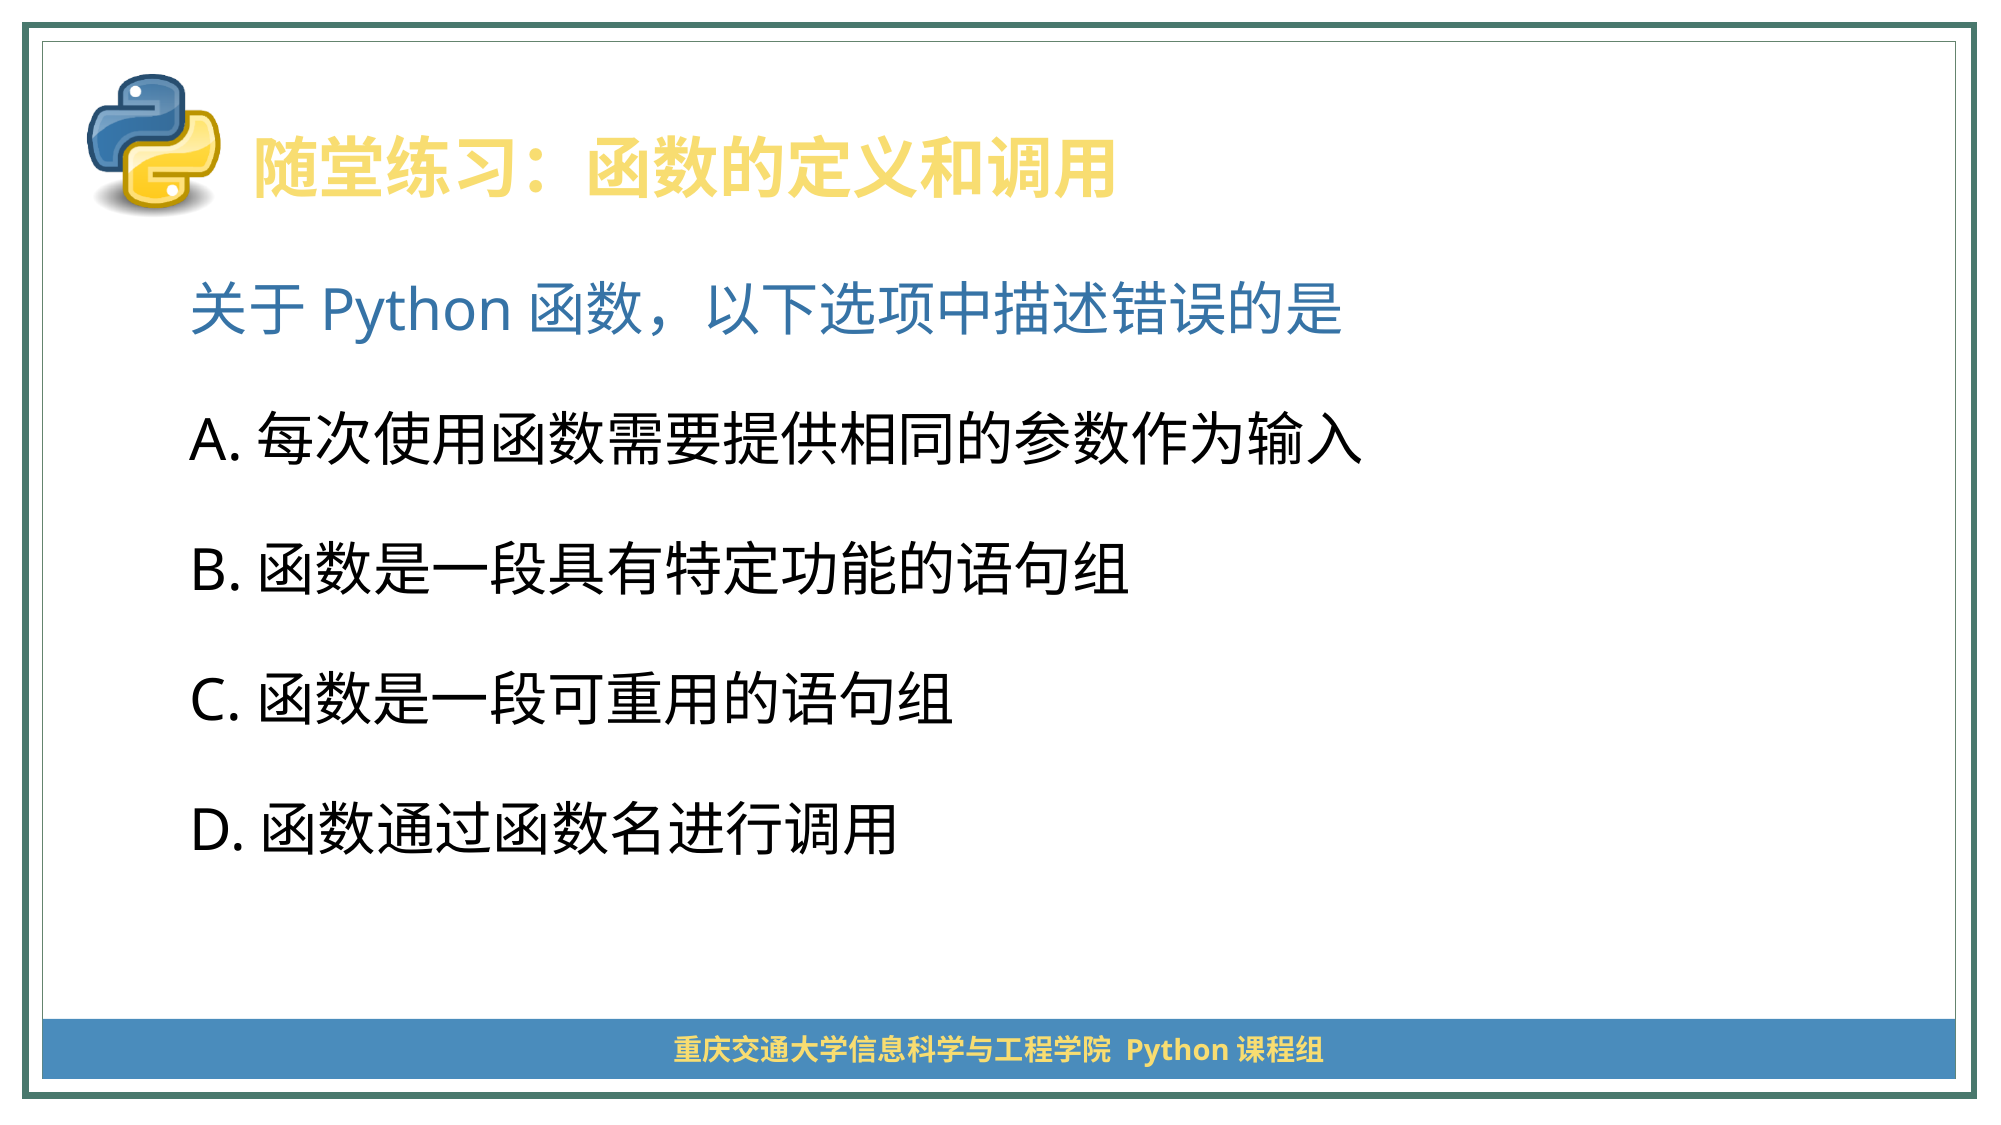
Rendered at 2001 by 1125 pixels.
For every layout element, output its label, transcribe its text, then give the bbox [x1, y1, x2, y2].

text_box [42, 41, 1956, 1018]
text_box [25, 24, 1975, 1097]
picture [78, 70, 229, 221]
text_box 重庆交通大学信息科学与工程学院 Python课程组 [42, 1018, 1956, 1079]
text_box 关于Python函数，以下选项中描述错误的是‬‬‬‬‬‬‬‬‬‬‬‬‬‬‬‬‬‬‬‬‬‬‬‬‬‬‬‬‬‬‬‬‬‬‬‬‬‬‬‬‬‬‬‬‬‬‬‬‬‬‬‬‬‬‬‬‬‬‬‬‬‬‬‬‬‬‬‬‬‬‬‬‬‬‬‬‬‬‬‬‬‬‬‬‬‬‬‬‬‬‬‬‬‬‬‬‬‬‬‬‬‬‬‬‬‬‬‬‬‬‬‬‬‬‬‬‬‬‬‬‬‬‬‬‬‬‬‬‬‬‬‬‬‬‬‬‬‬‬‬‬‬‬‬ A.每次使用函数需要提供相同的参数作为输入 B.函数是一段具有特定功能的语句组 C.函数是一段可重用的语句组 D.函数通过函数名进行调用 [175, 230, 1561, 870]
text_box 随堂练习：函数的定义和调用 [237, 118, 1246, 213]
